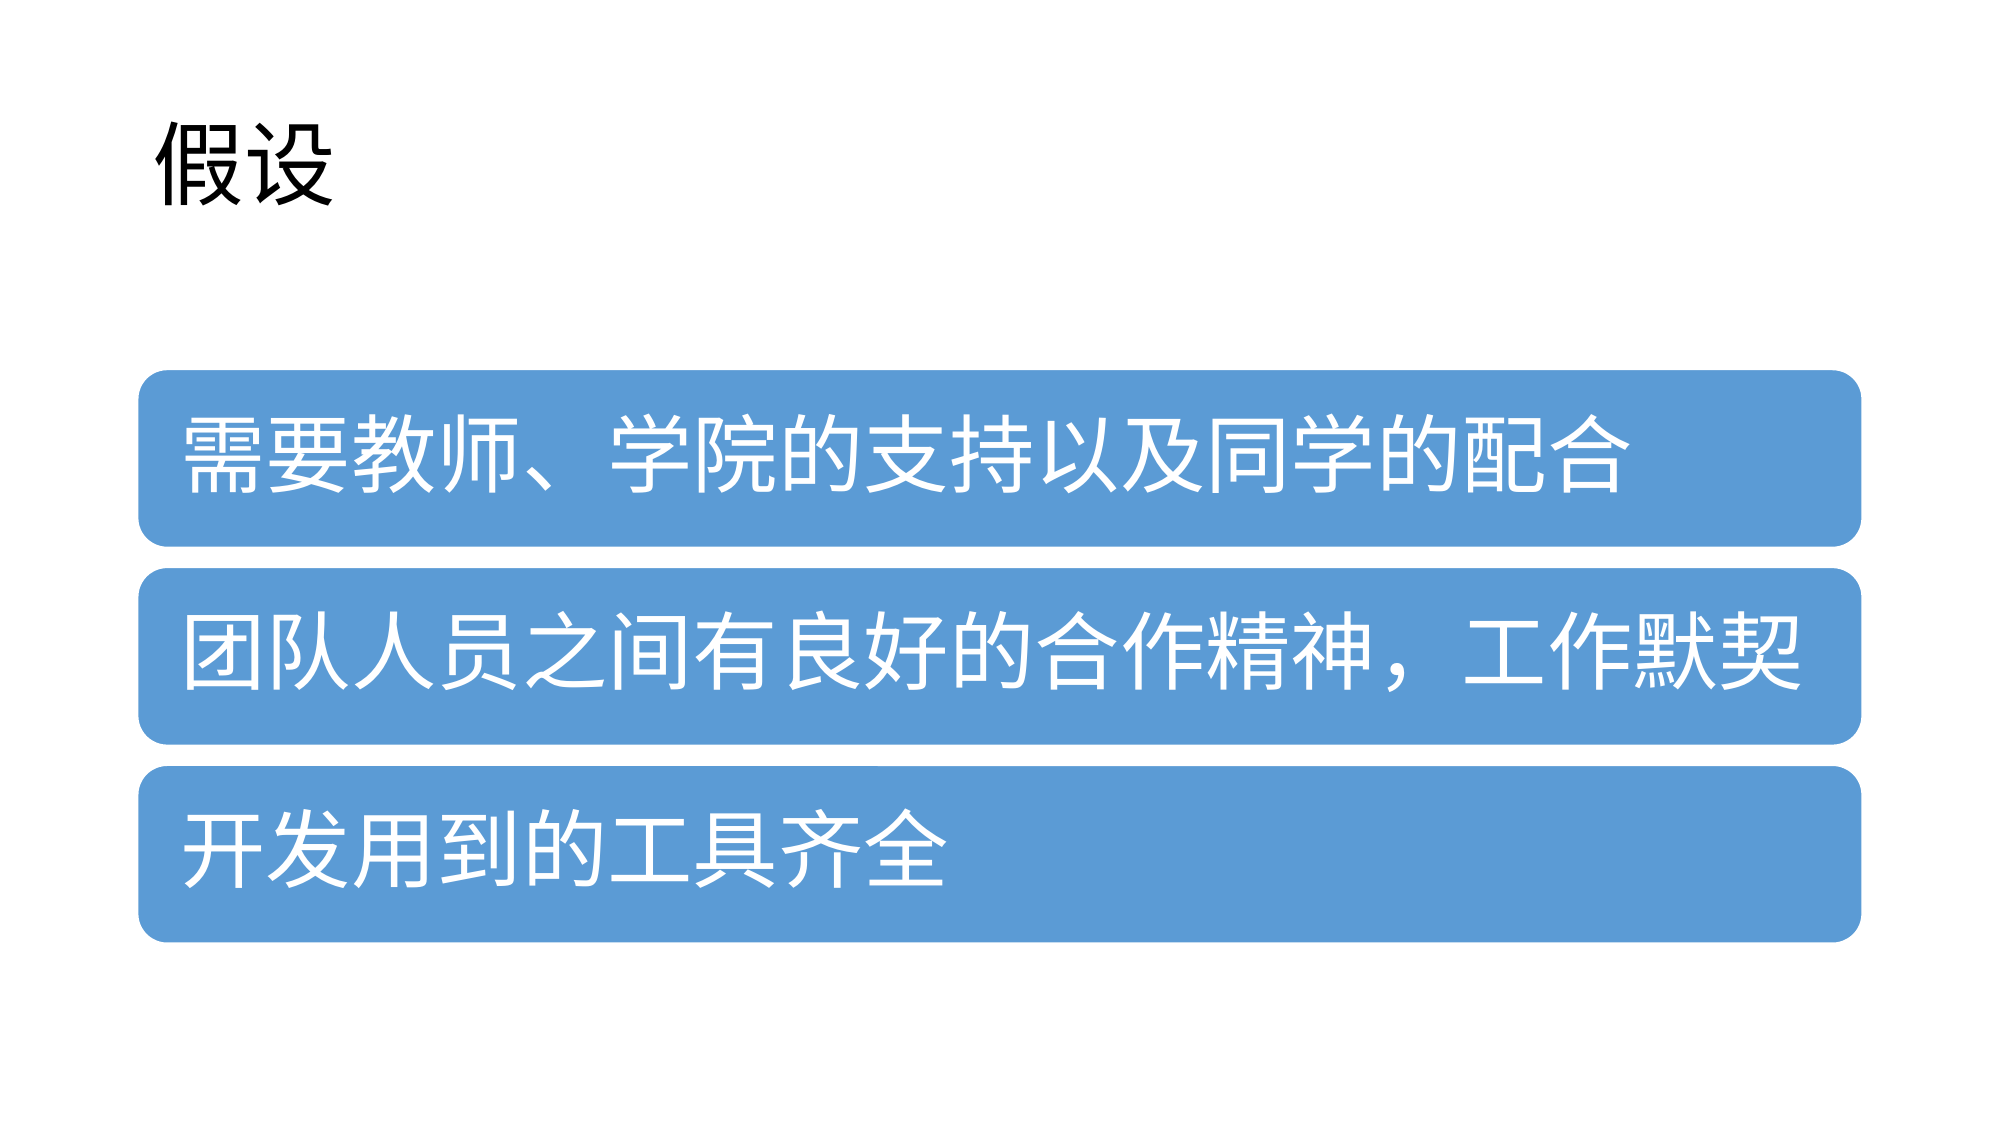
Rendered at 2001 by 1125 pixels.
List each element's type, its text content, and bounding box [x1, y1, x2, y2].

title 假设 [137, 59, 1863, 278]
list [137, 299, 1863, 1014]
